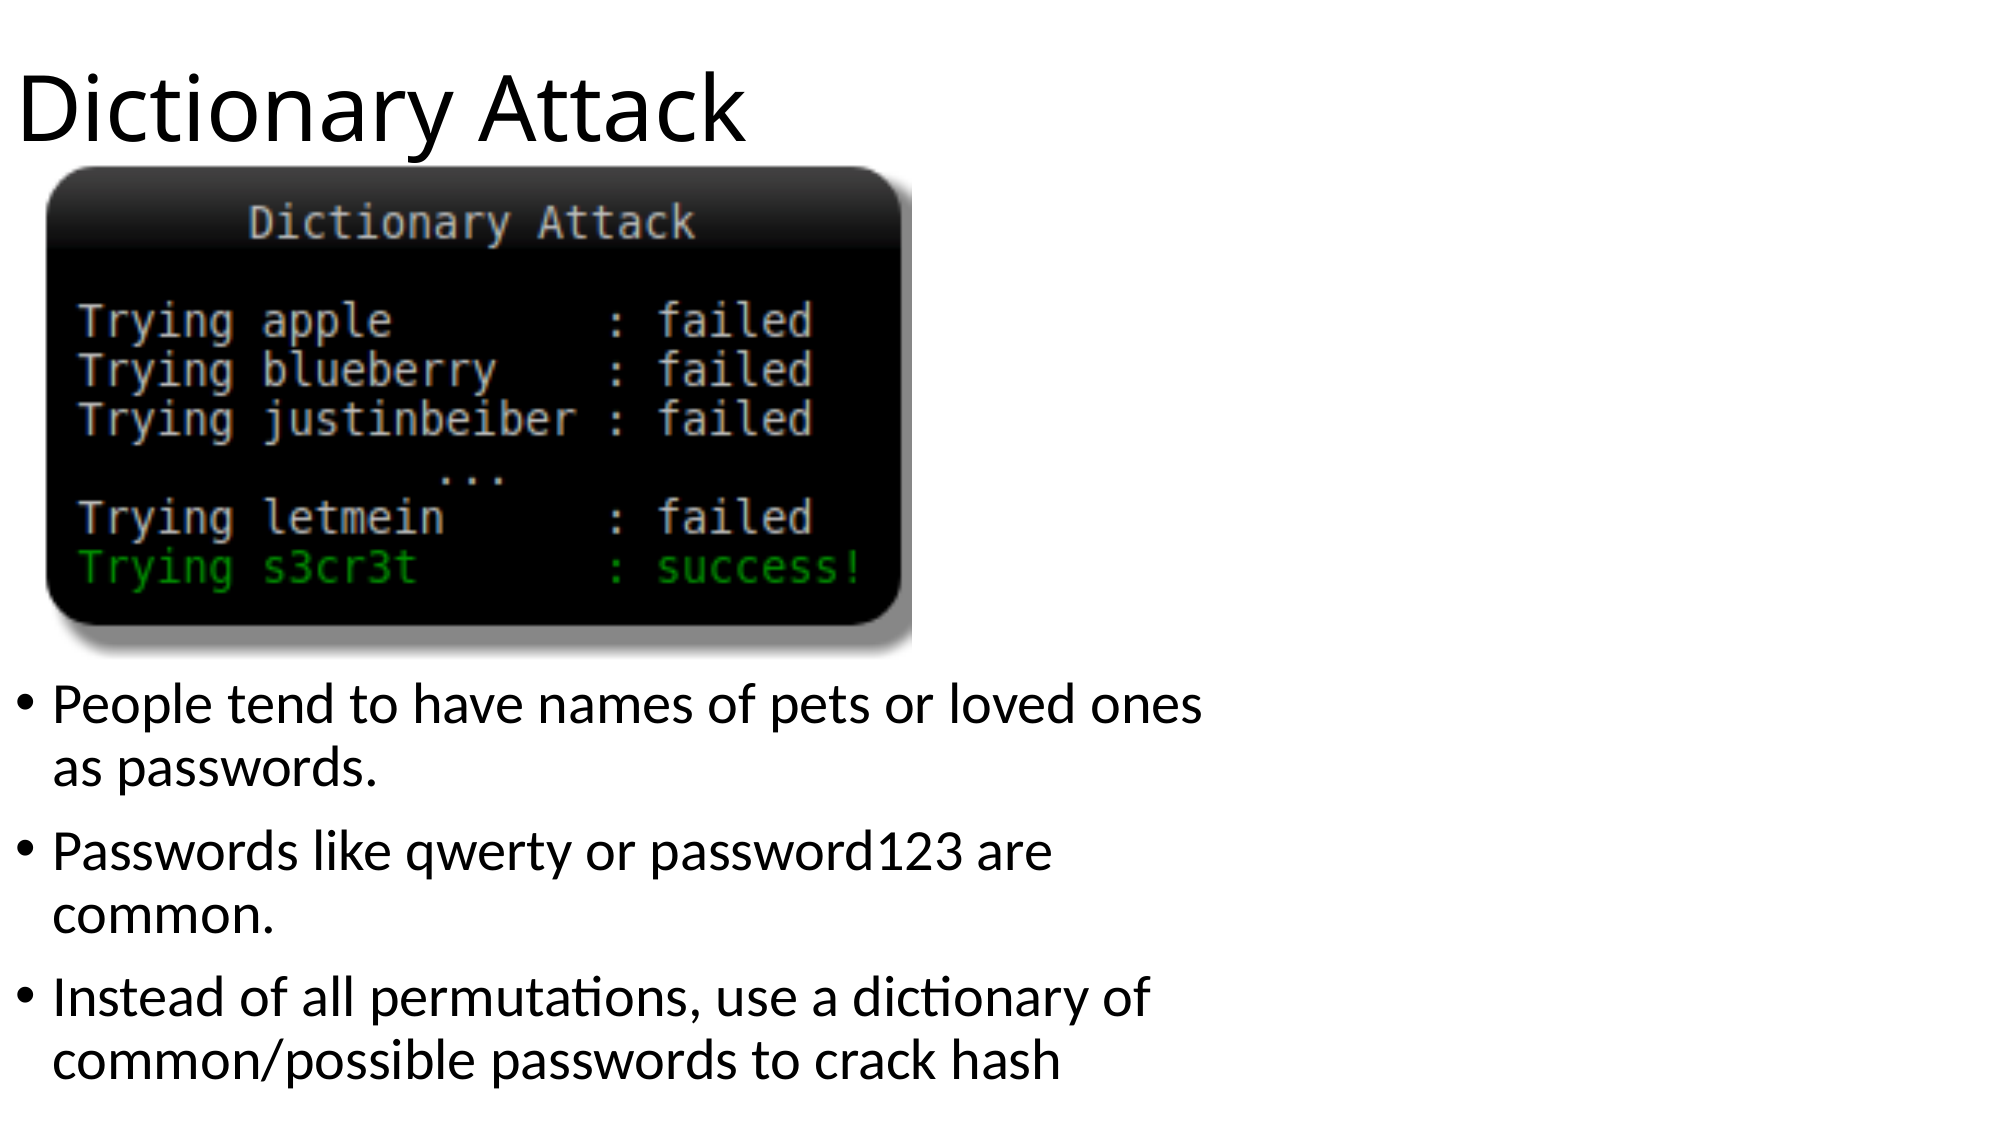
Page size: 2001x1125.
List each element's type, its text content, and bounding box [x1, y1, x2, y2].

title Dictionary Attack [0, 3, 1725, 221]
picture [31, 138, 912, 666]
list People tend to have names of pets or loved ones as passwords. Passwords like qwerty or password123 are common. Instead of all permutations, use a dictionary of common/possible passwords to crack hash [0, 665, 1237, 1125]
